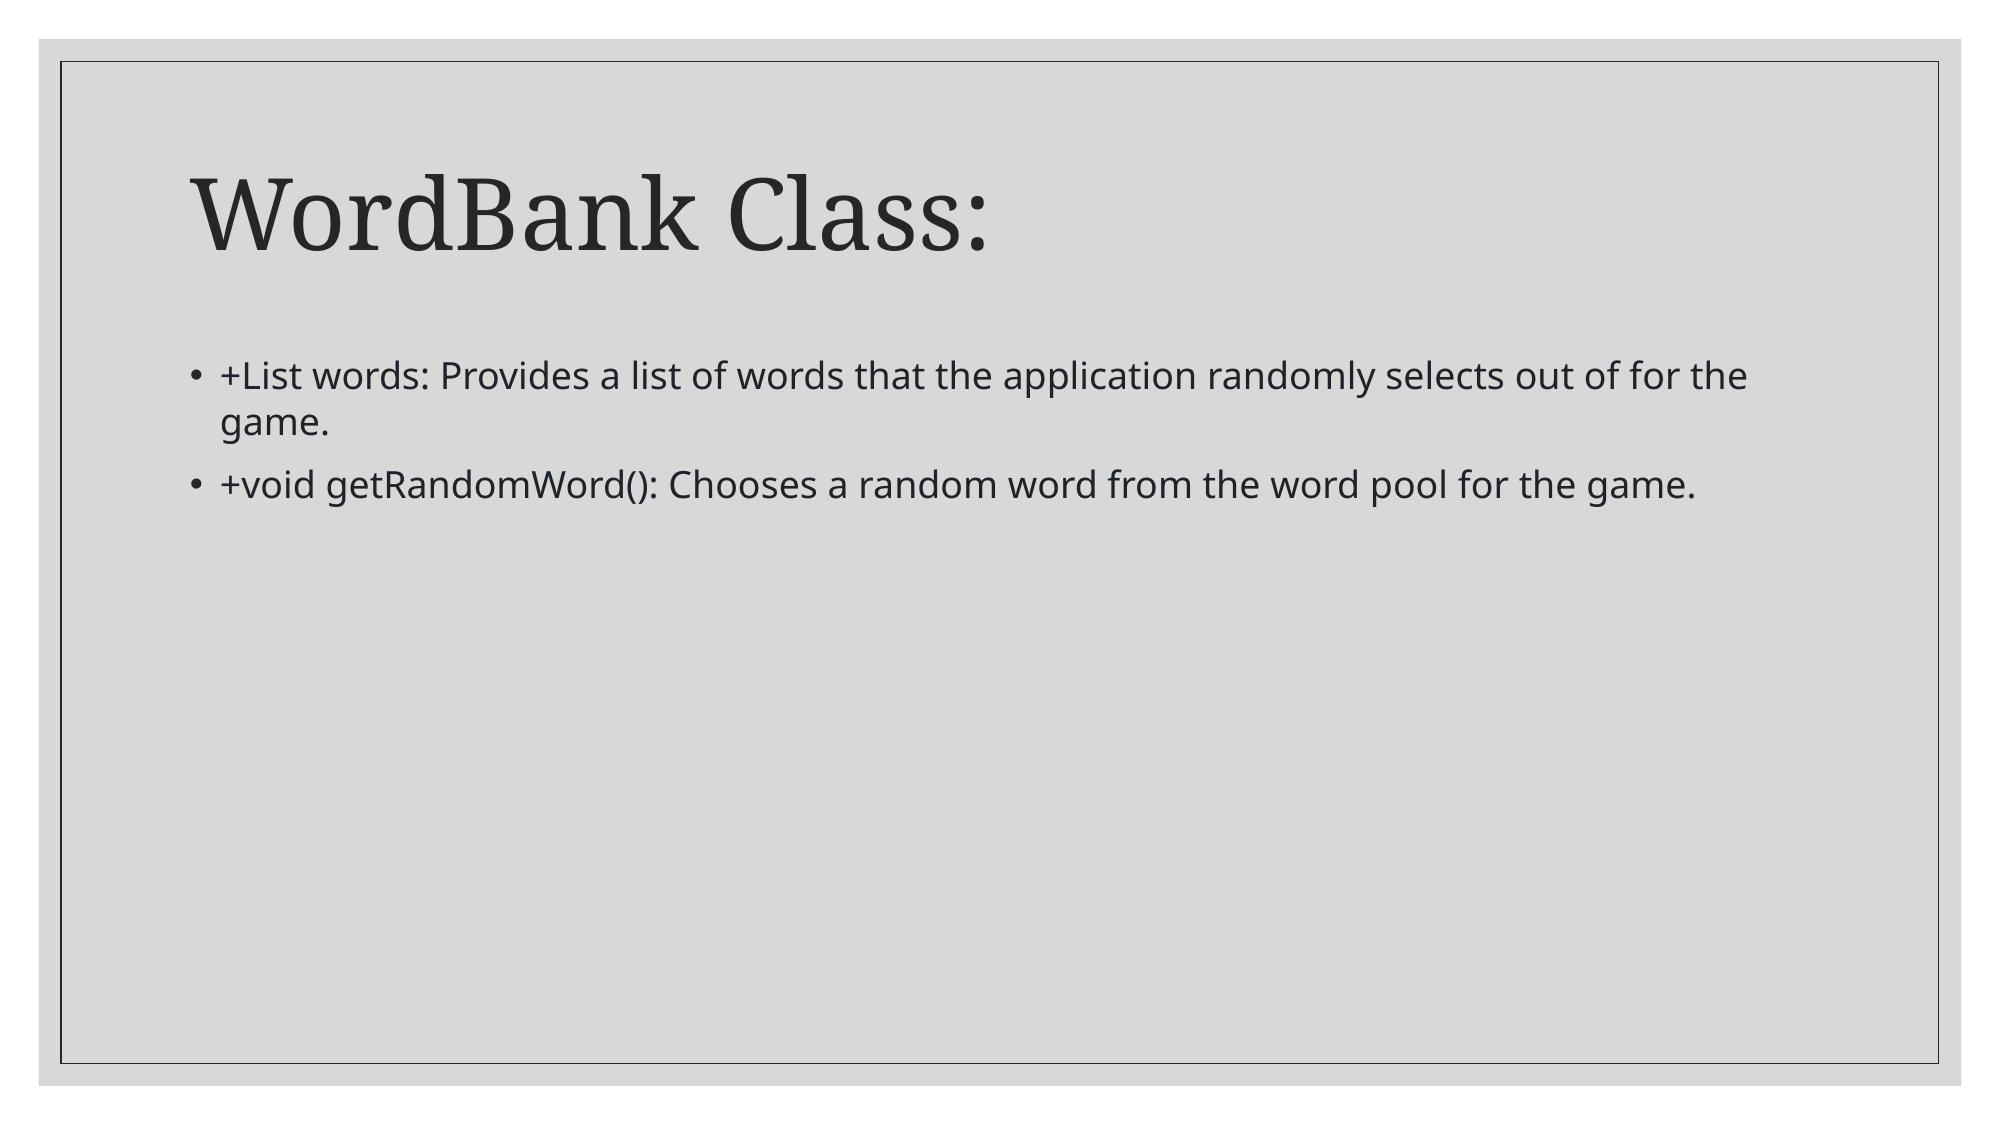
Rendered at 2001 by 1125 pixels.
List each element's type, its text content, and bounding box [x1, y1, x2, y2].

list +List words: Provides a list of words that the application randomly selects out of for the game. +void getRandomWord(): Chooses a random word from the word pool for the game. [174, 345, 1825, 977]
title WordBank Class: [174, 105, 1825, 331]
